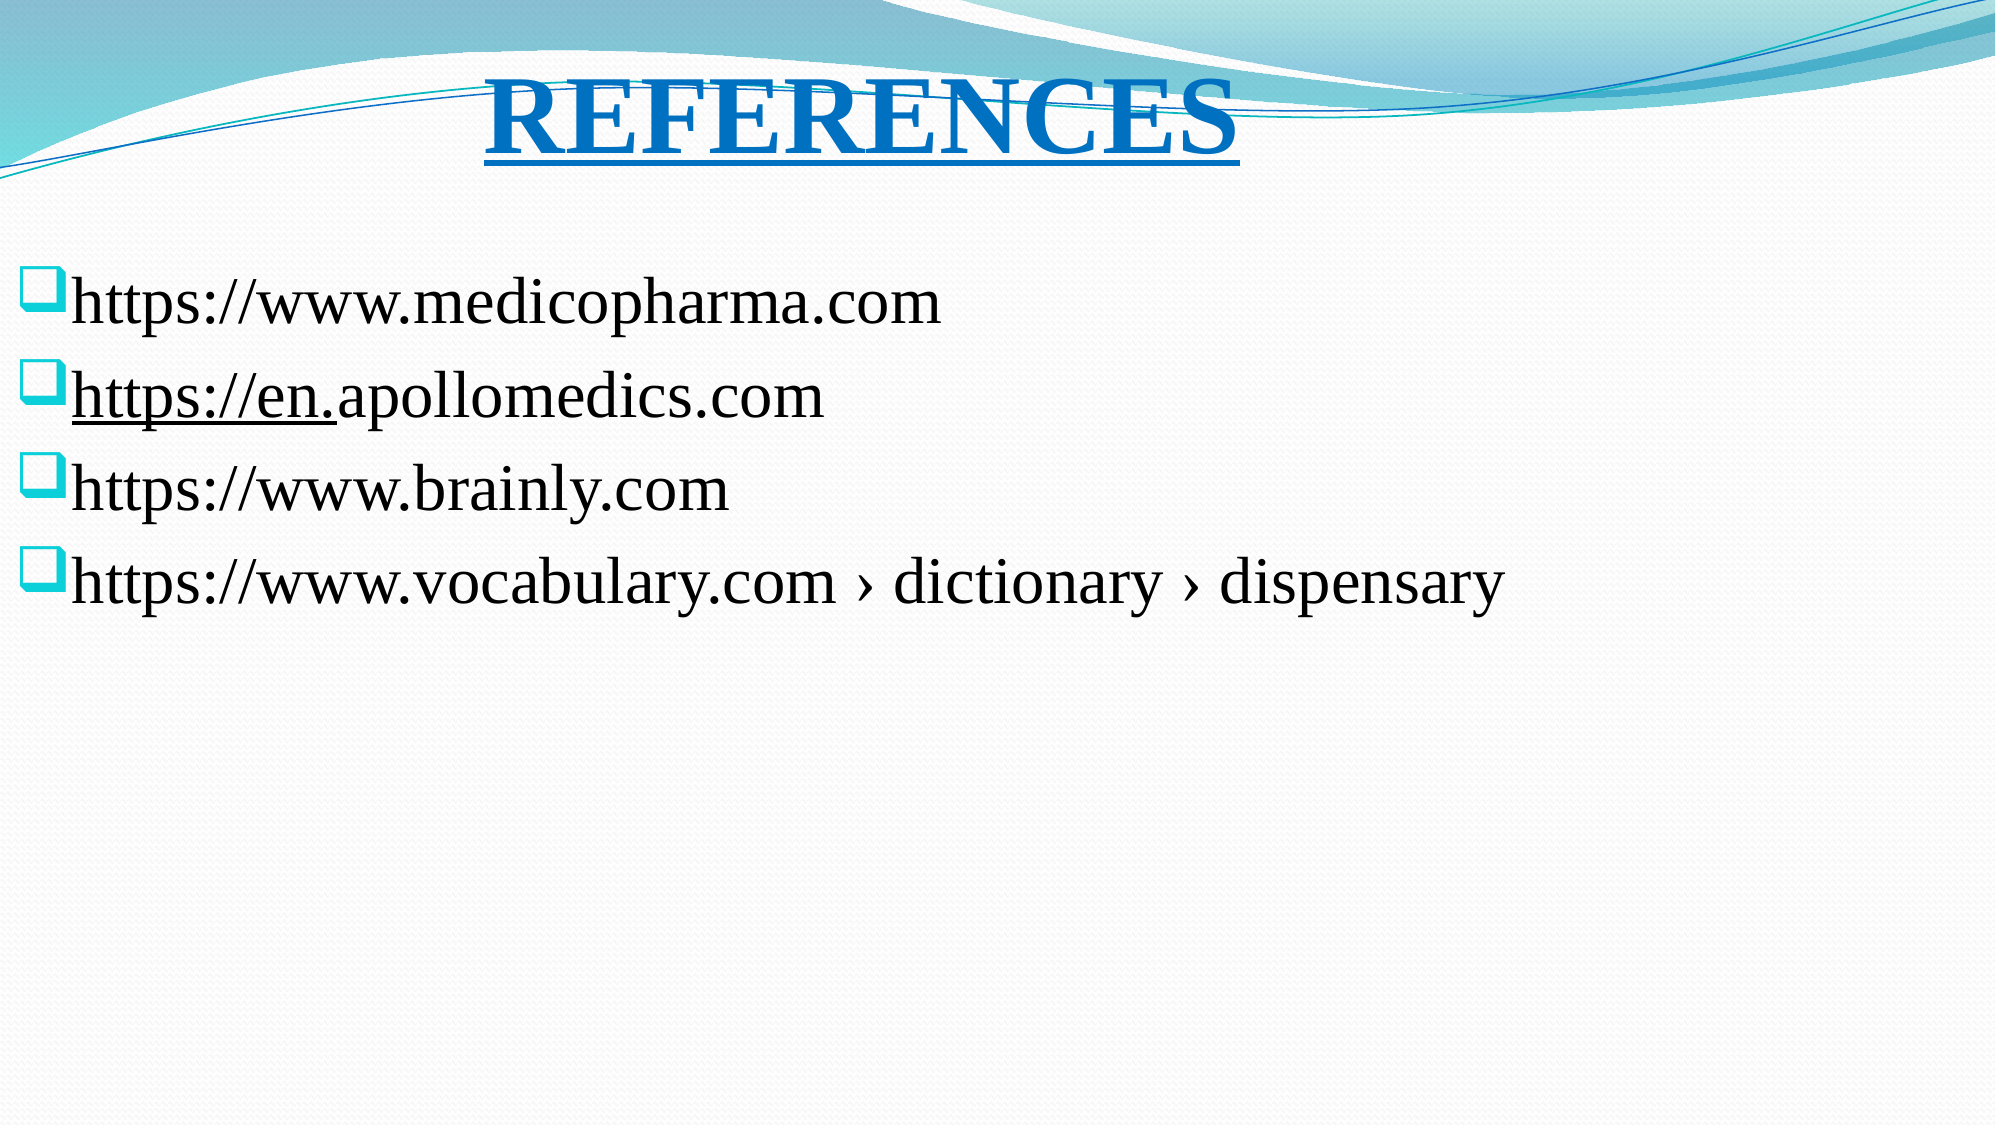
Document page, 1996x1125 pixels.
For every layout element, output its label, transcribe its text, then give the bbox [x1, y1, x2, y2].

list https://www.medicopharma.com https://en.apollomedics.com https://www.brainly.com https://www.vocabulary.com › dictionary › dispensary [0, 249, 1996, 1125]
title REFERENCES [0, 46, 1725, 176]
